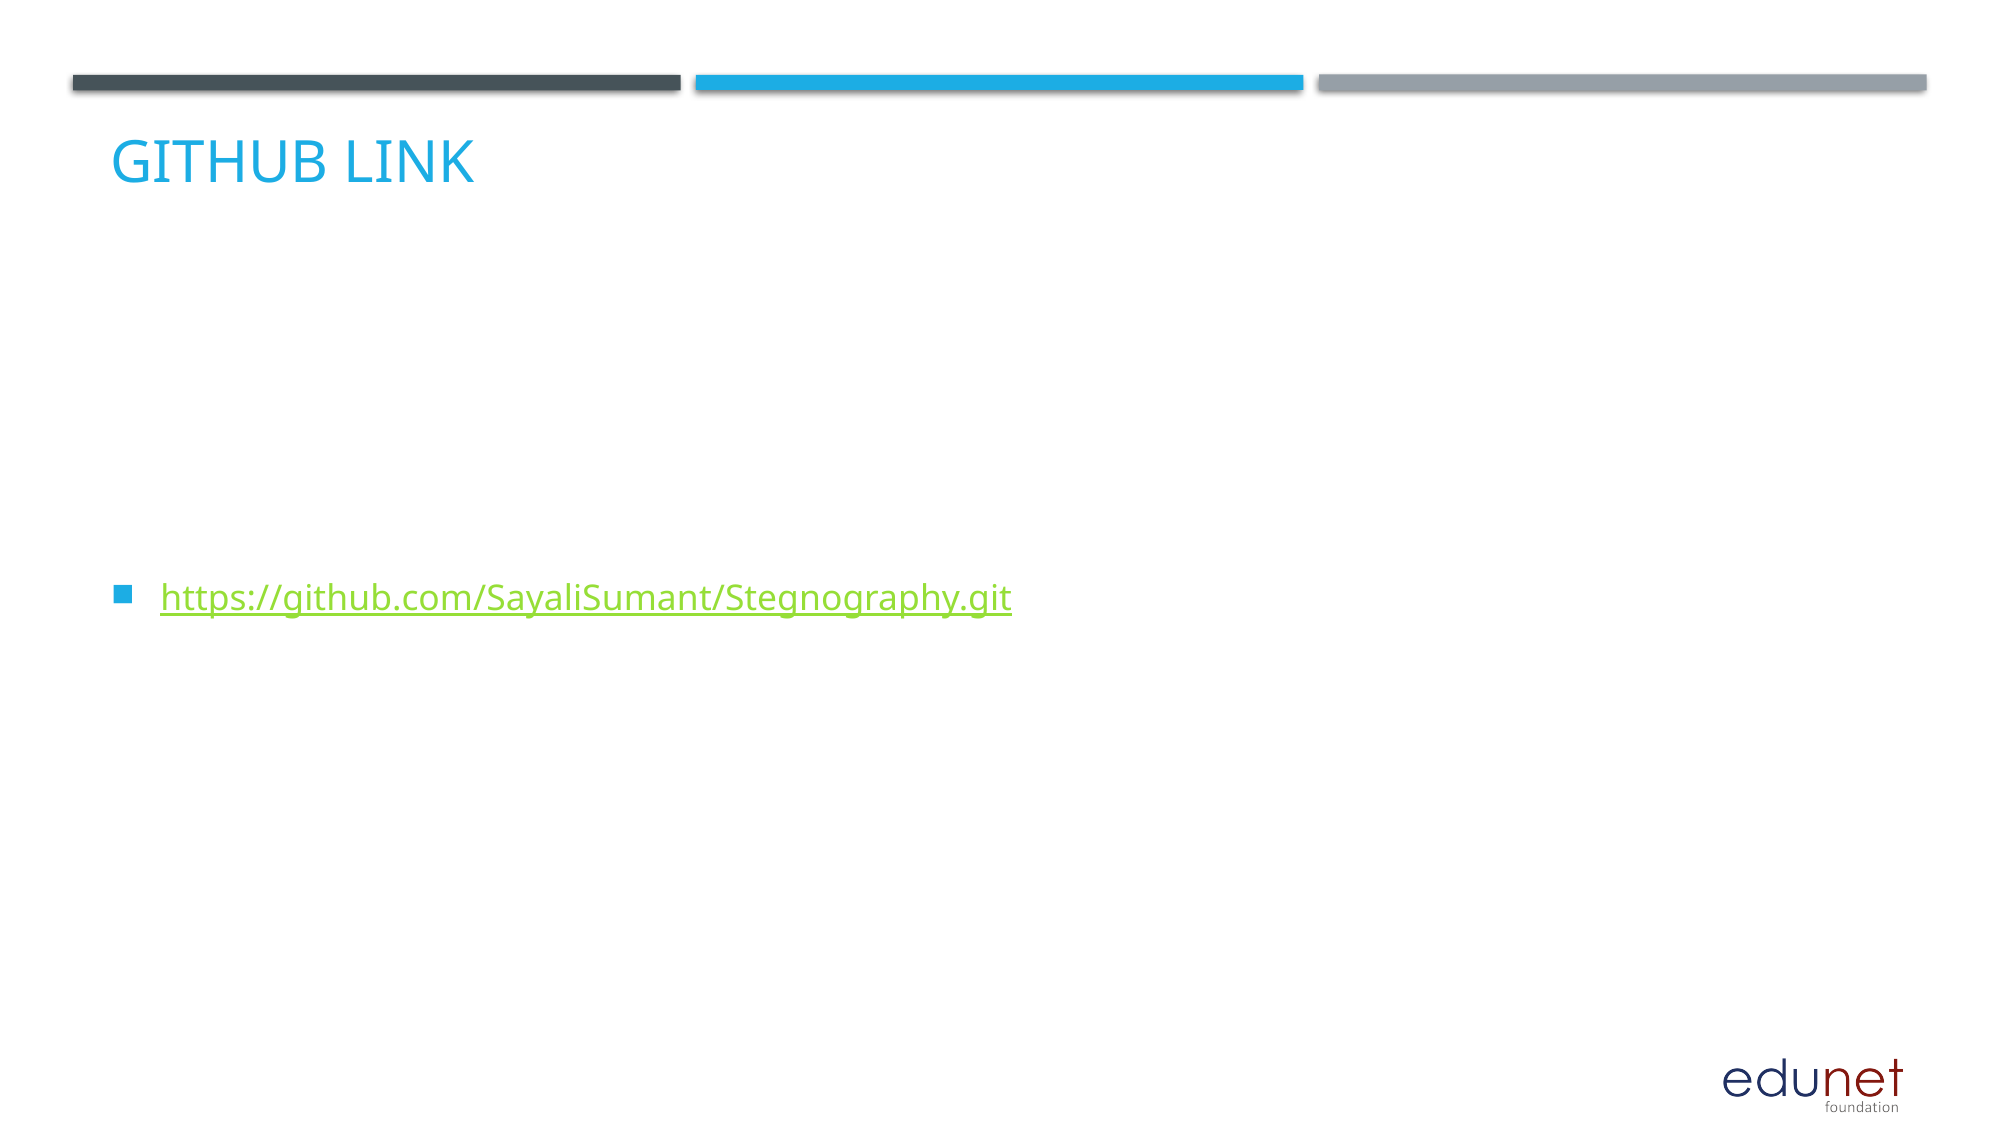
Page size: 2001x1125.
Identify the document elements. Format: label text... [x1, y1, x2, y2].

picture [1719, 1056, 1905, 1116]
title GitHub Link [95, 115, 1905, 203]
list https://github.com/SayaliSumant/Stegnography.git [95, 213, 1905, 981]
